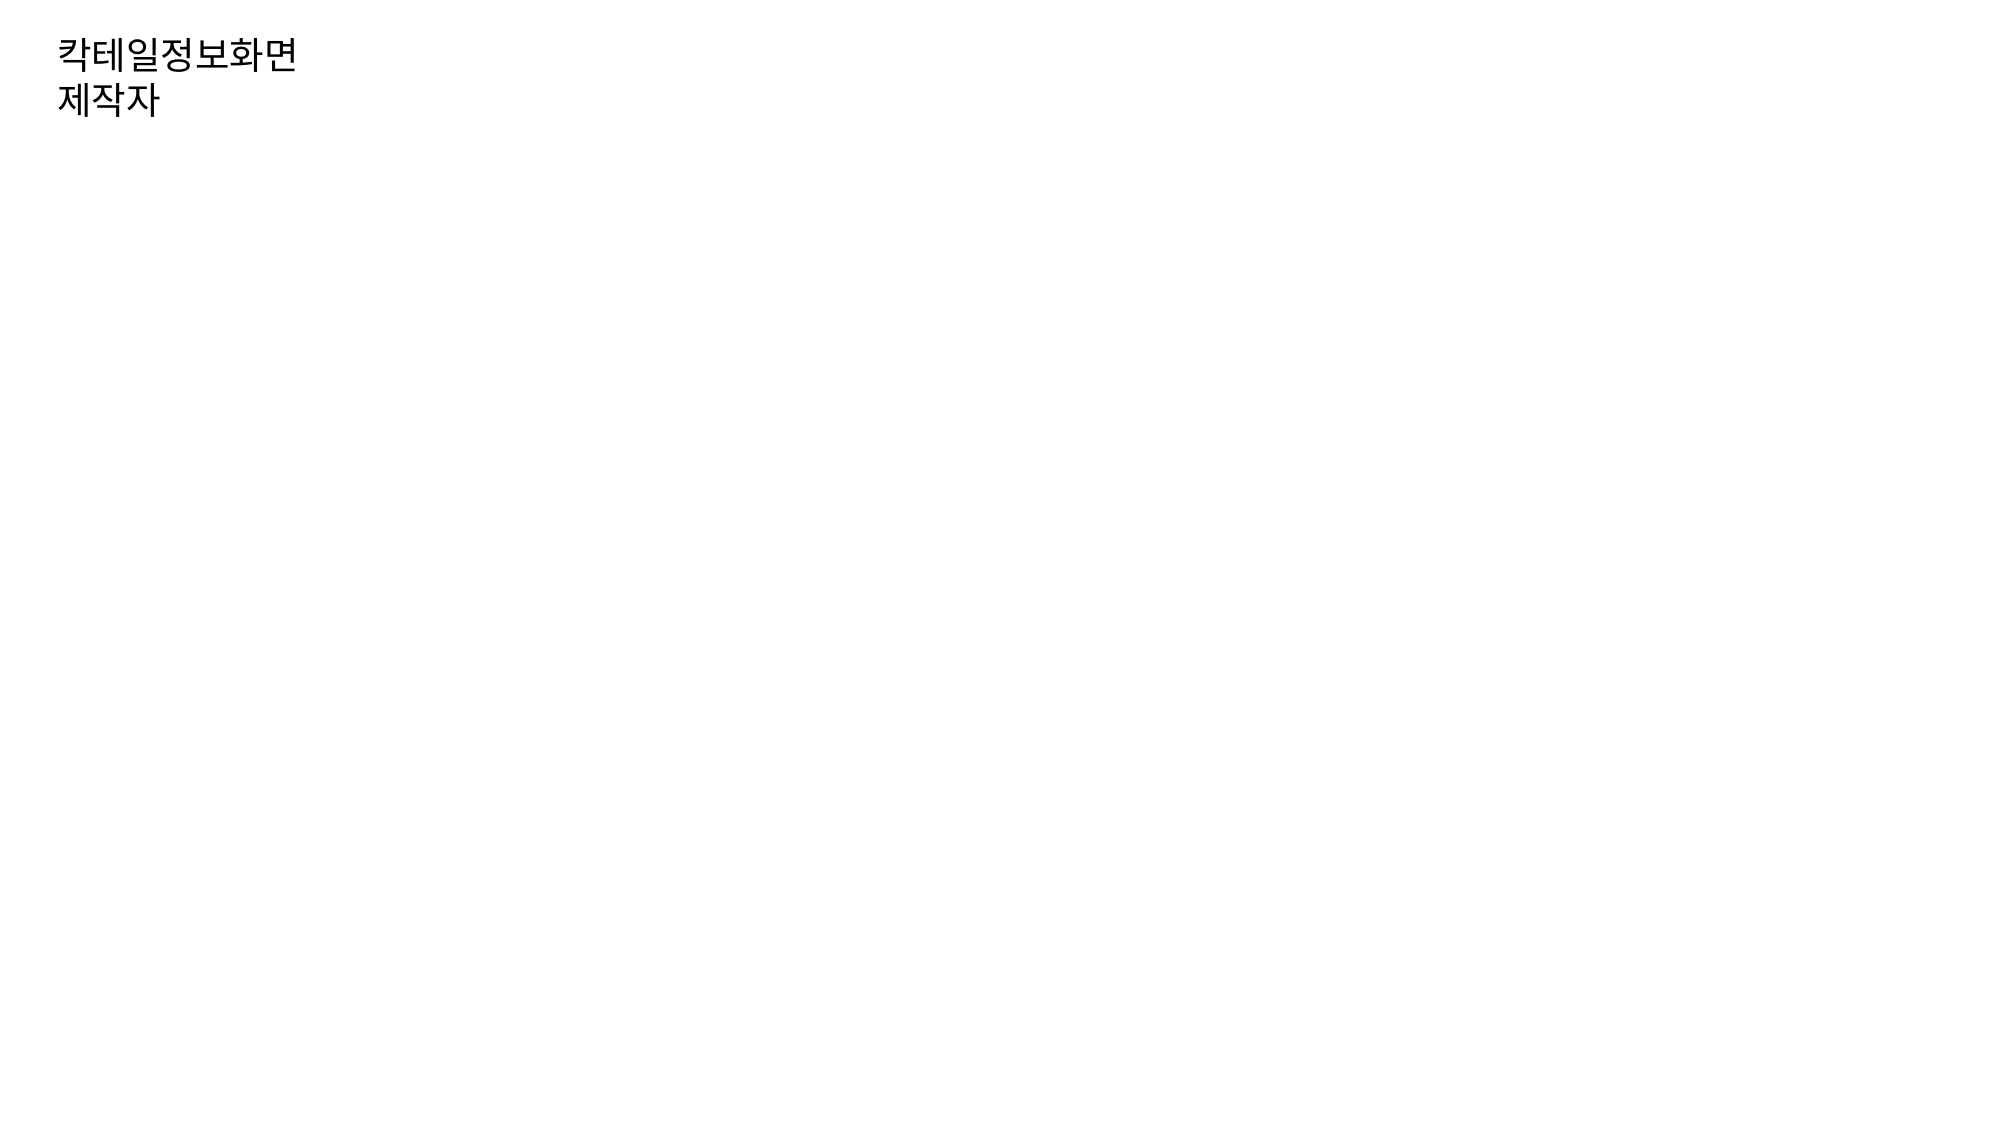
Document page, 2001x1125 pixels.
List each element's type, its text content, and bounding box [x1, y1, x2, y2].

text_box 칵테일정보화면 제작자 [42, 24, 314, 130]
